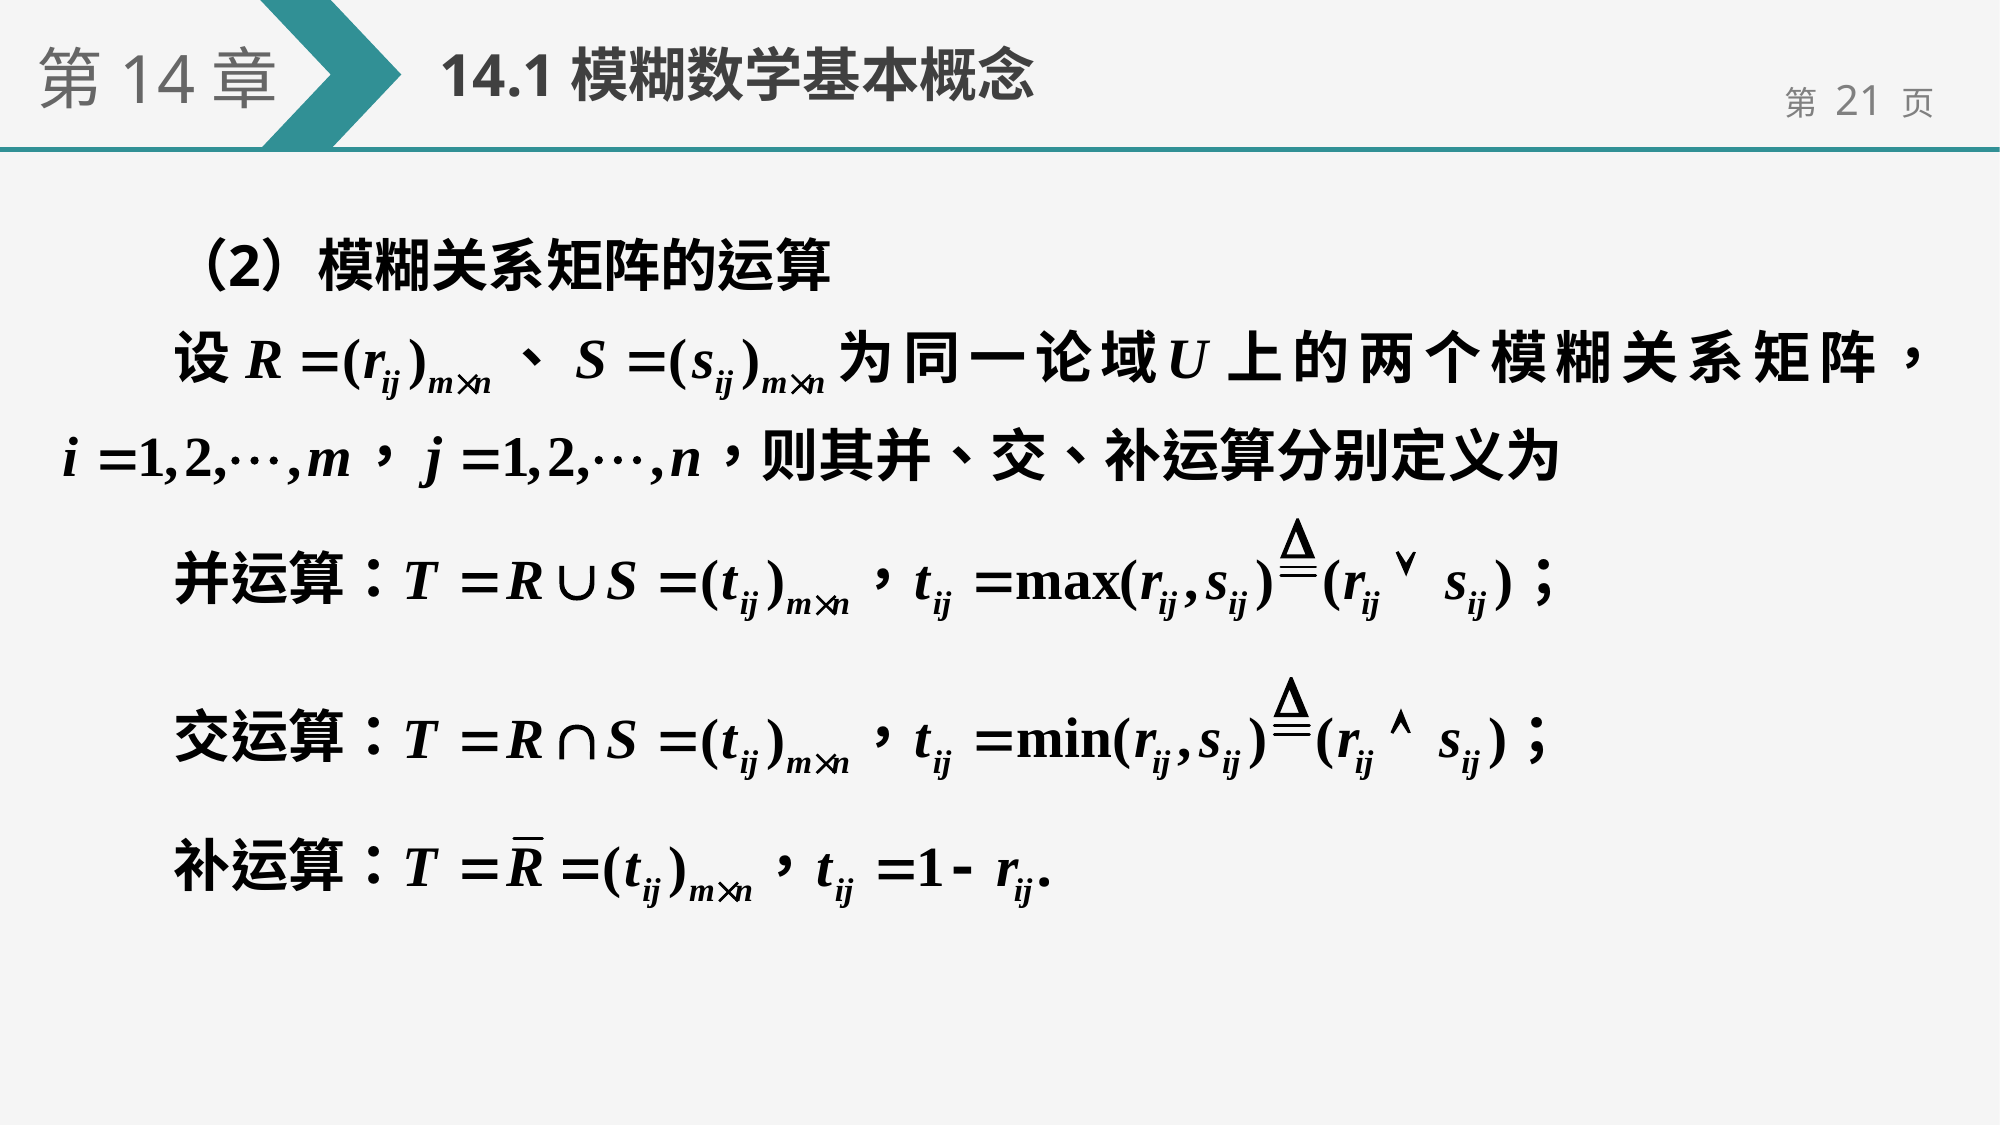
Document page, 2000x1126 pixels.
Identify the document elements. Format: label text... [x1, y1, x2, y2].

text_box [258, 0, 403, 148]
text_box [59, 218, 1938, 1048]
text_box 第14章 [21, 29, 294, 125]
text_box 14.1模糊数学基本概念 [424, 31, 1366, 116]
